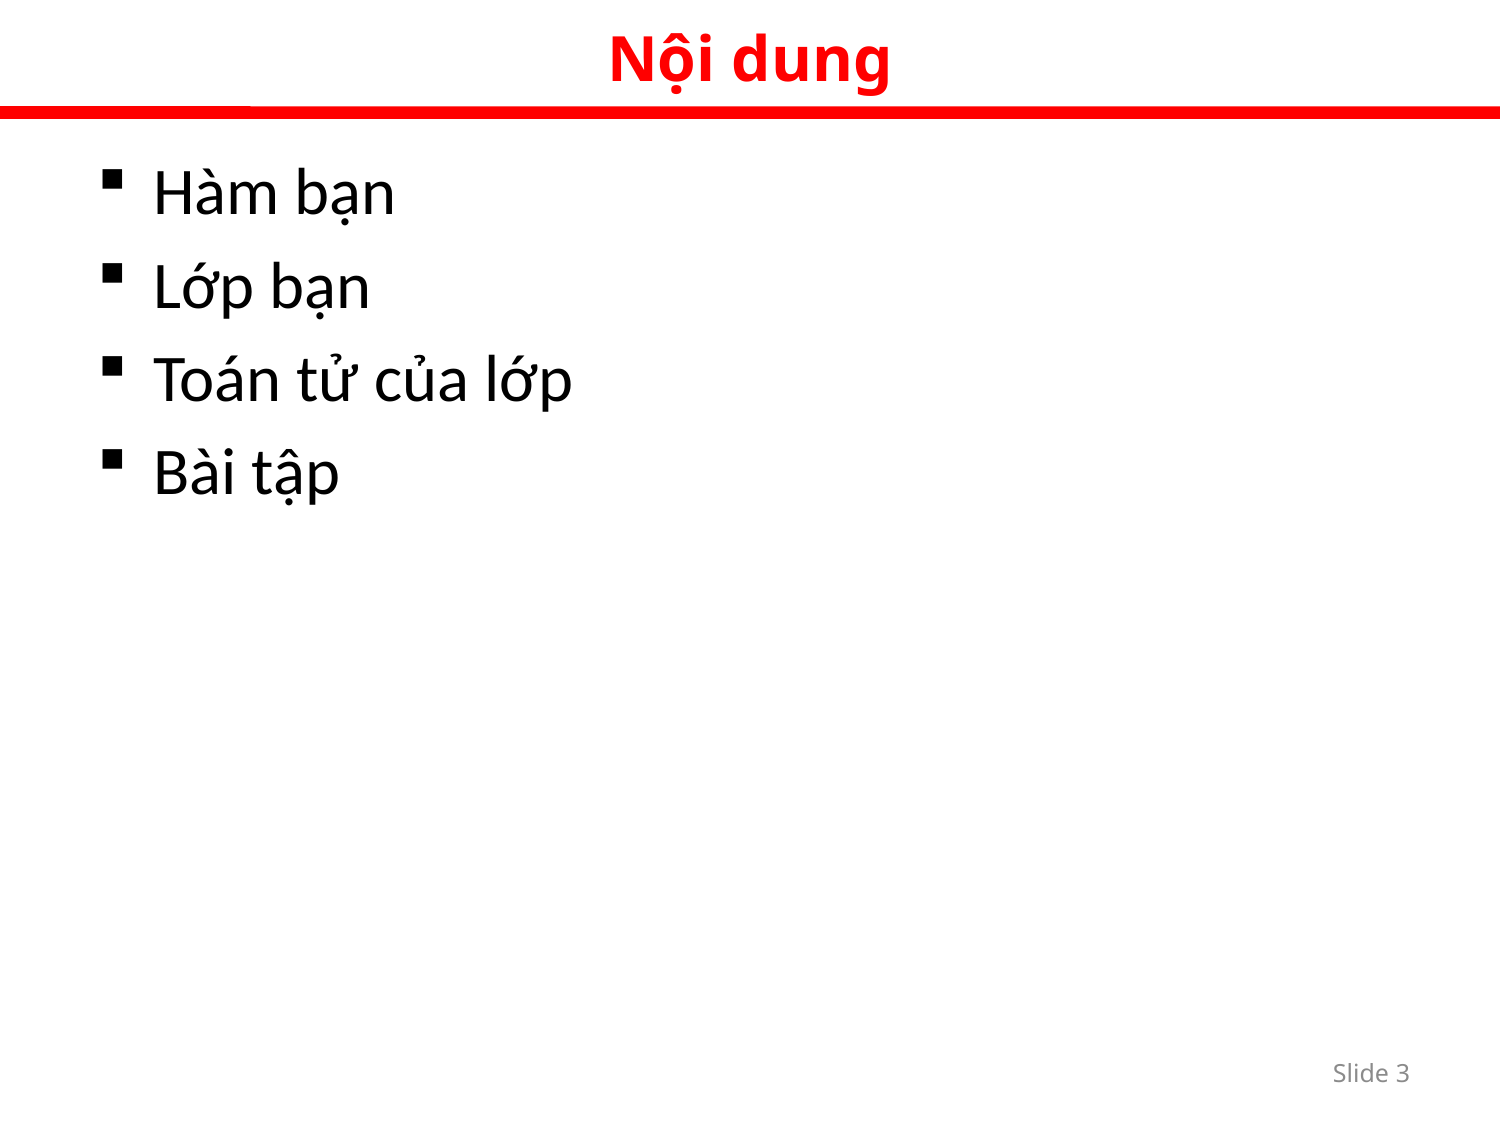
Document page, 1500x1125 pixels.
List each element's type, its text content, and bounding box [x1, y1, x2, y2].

list Hàm bạn Lớp bạn Toán tử của lớp Bài tập [81, 140, 1420, 879]
text_box Nội dung [0, 11, 1500, 112]
text_box Nội dung [0, 113, 1500, 119]
slide_number Slide 2 [1112, 1037, 1425, 1113]
